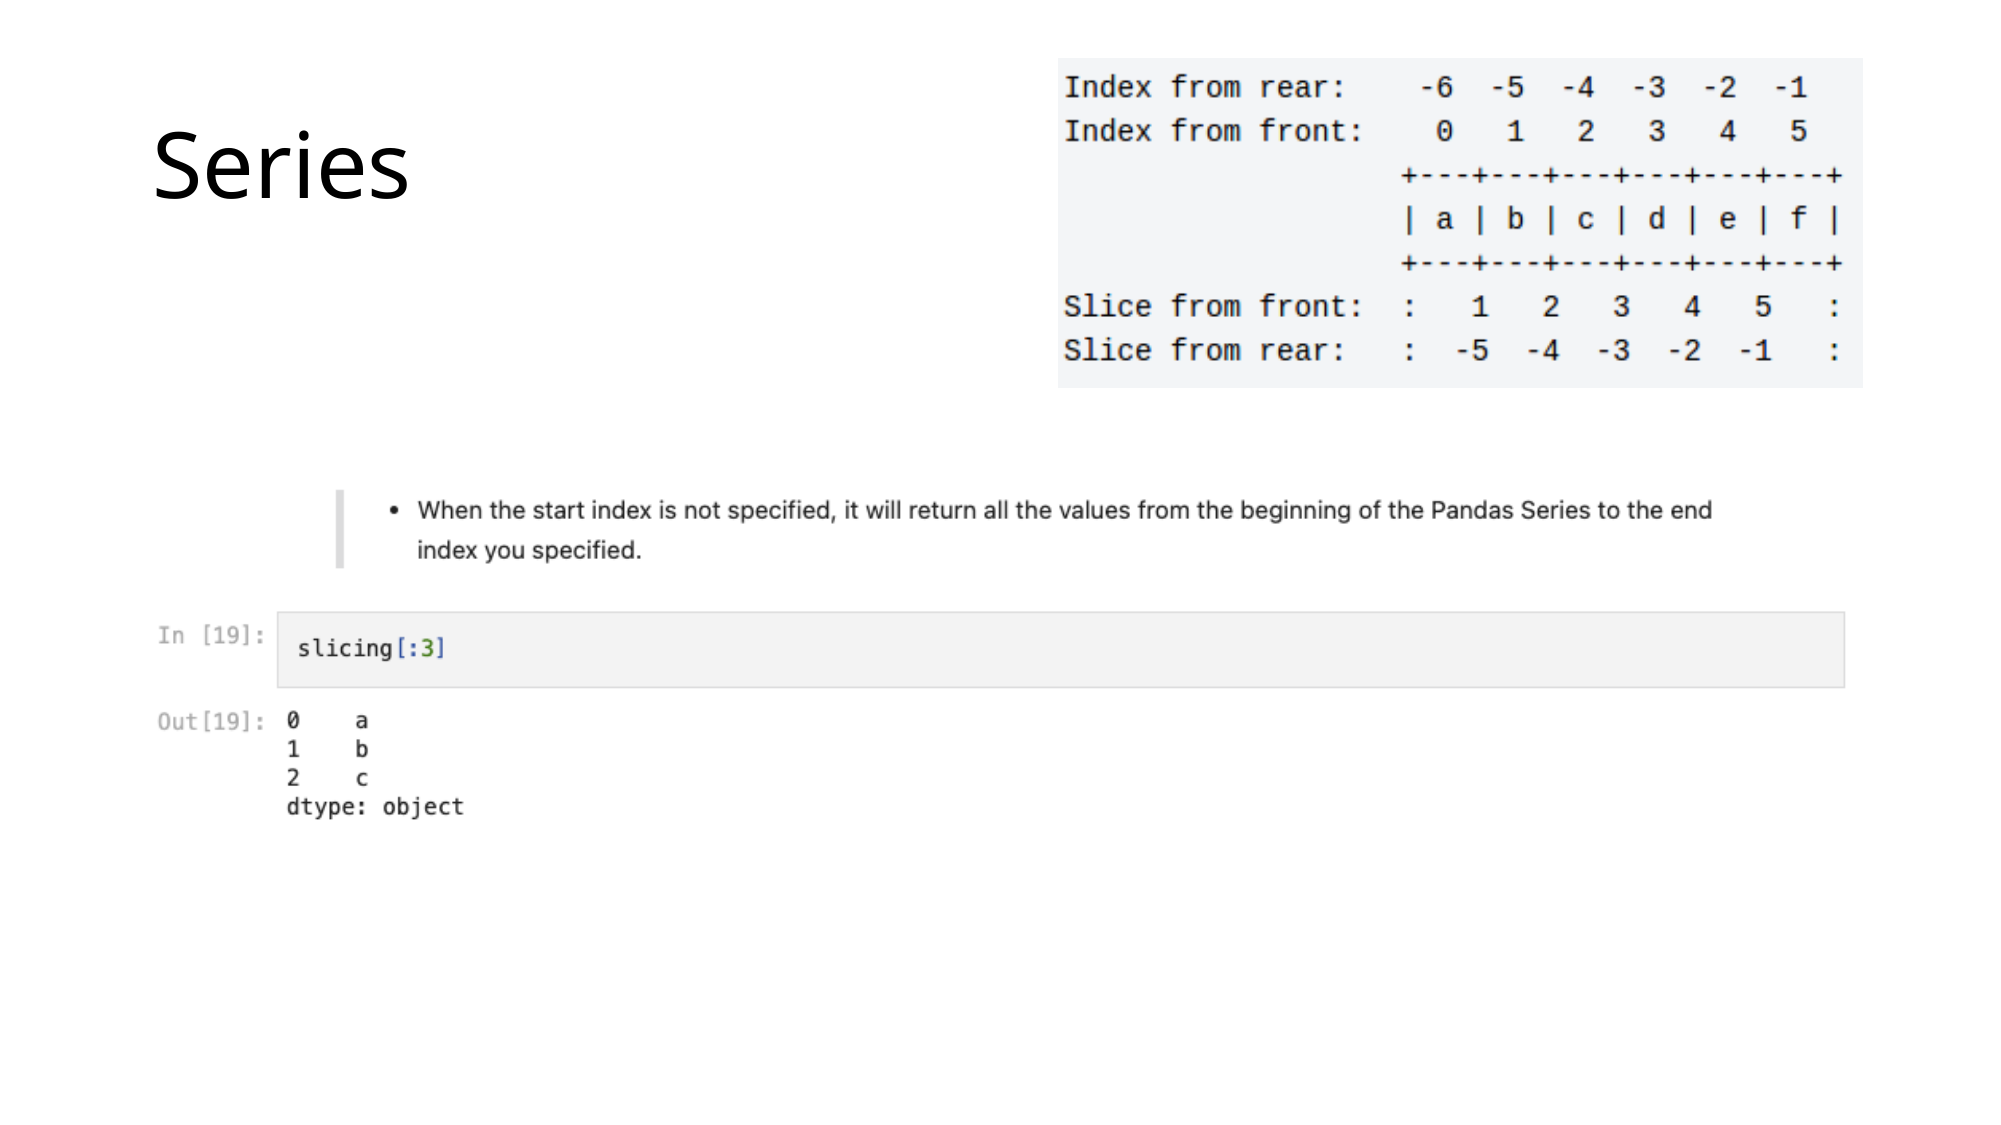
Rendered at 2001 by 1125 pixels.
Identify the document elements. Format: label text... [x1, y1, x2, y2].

picture [1058, 58, 1863, 388]
title Series [137, 59, 1058, 278]
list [137, 479, 1863, 834]
